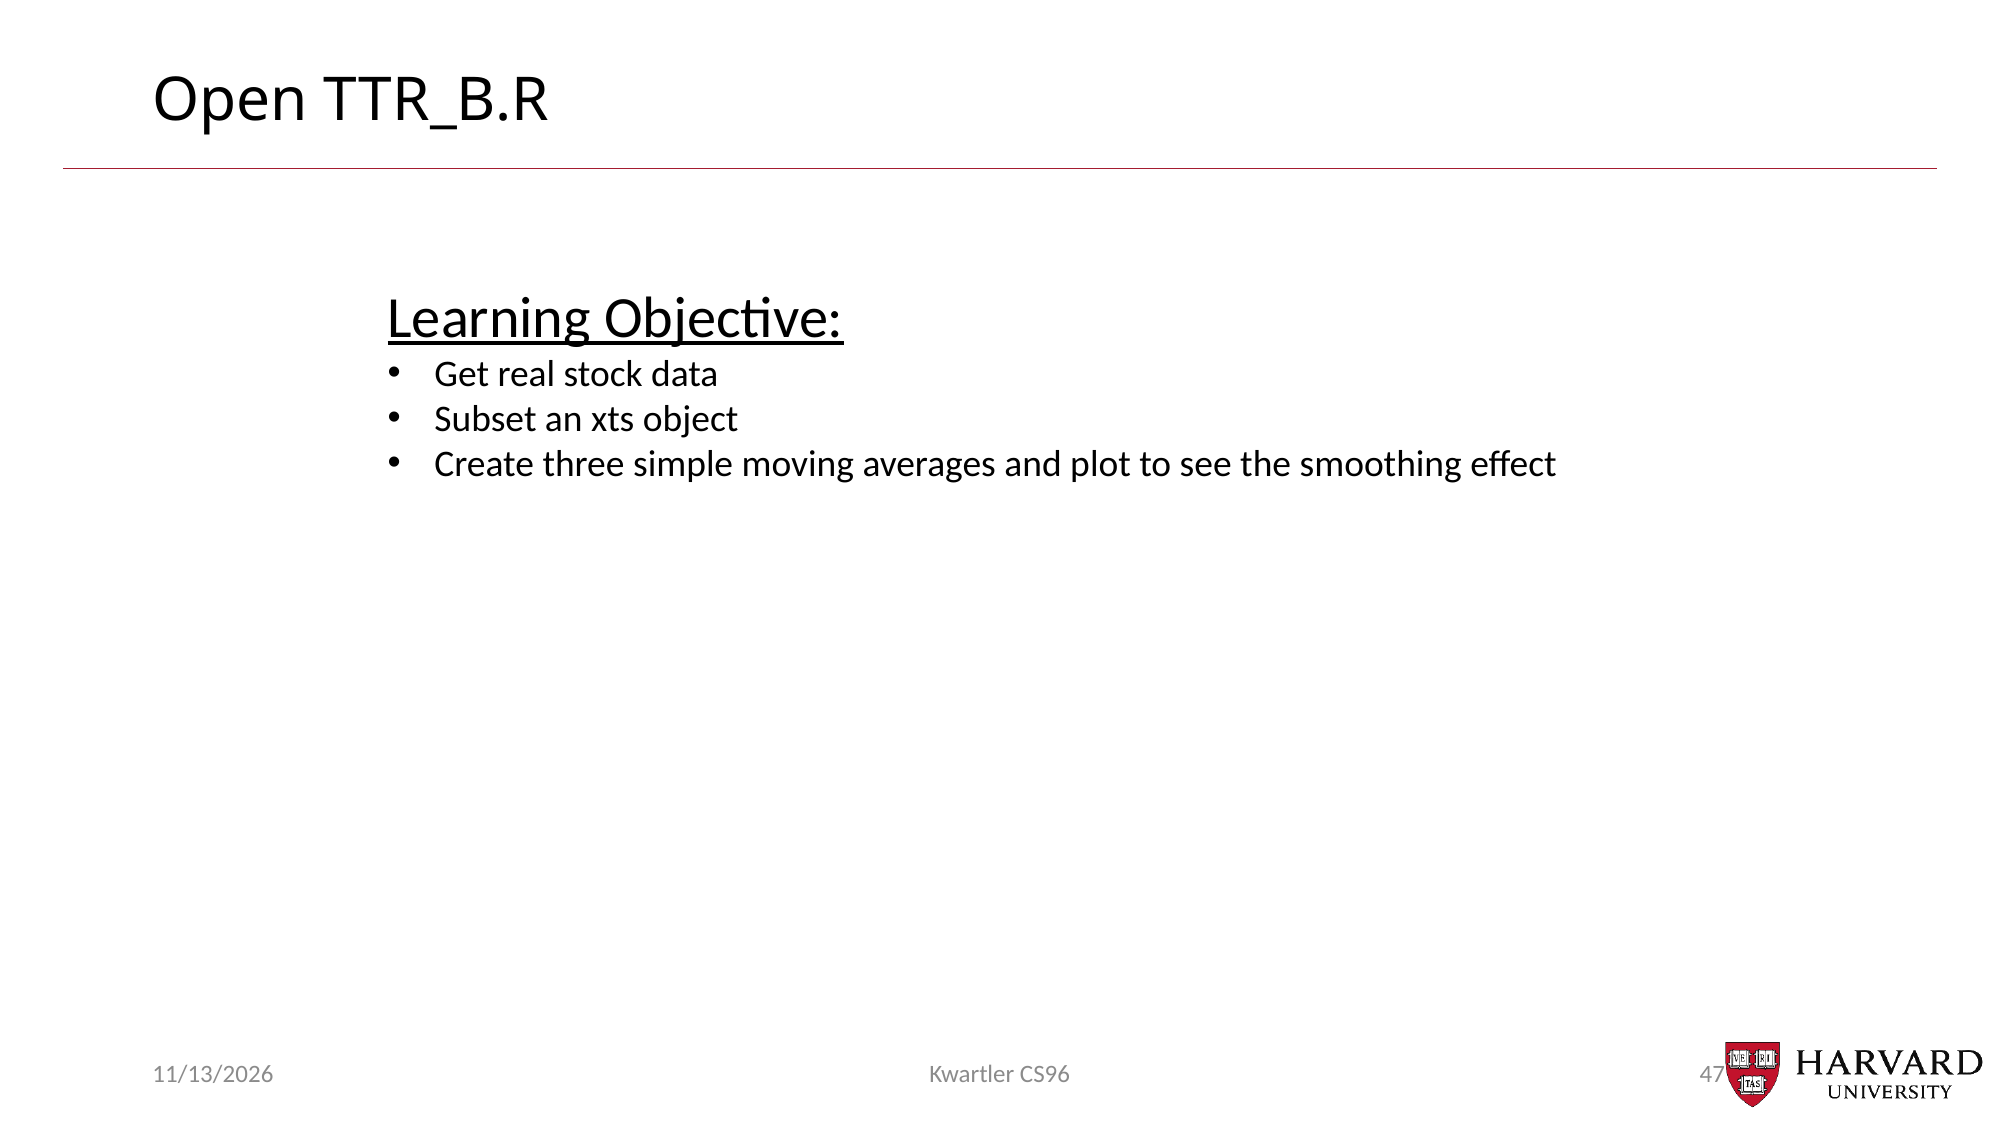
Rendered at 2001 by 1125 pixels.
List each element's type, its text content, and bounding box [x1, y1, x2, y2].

text_box 47 [1412, 1042, 1741, 1103]
text_box Learning Objective: Get real stock data Subset an xts object Create three simple moving averages and plot to see the smoothing effect [372, 271, 1574, 492]
picture [1703, 1024, 2001, 1125]
title Open TTR_B.R [137, 59, 1863, 142]
footer Kwartler CS96 [662, 1042, 1338, 1103]
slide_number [137, 1042, 588, 1103]
